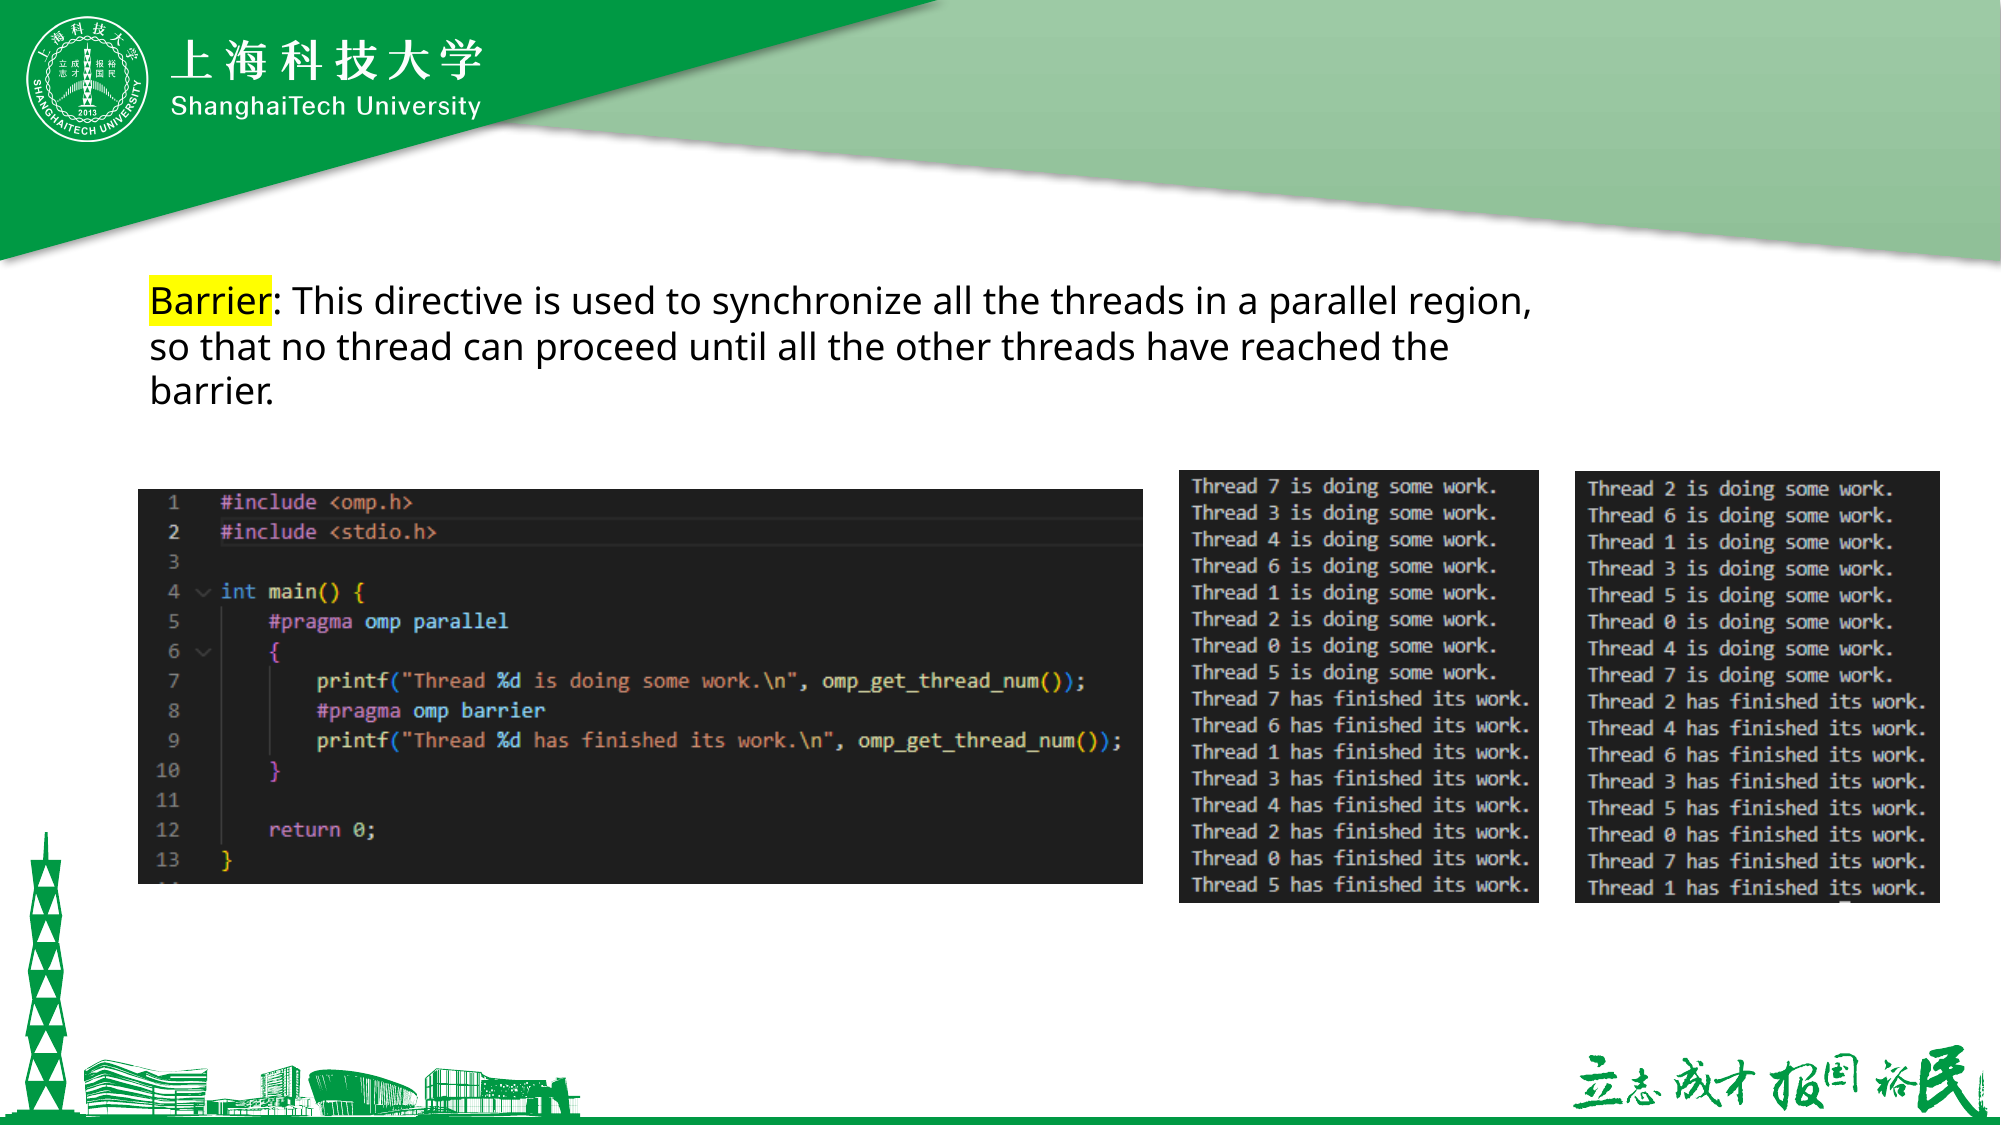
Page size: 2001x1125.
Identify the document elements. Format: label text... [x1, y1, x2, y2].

picture [1179, 470, 1540, 903]
text_box Barrier: This directive is used to synchronize all the threads in a parallel region, so that no thread can proceed until all the other threads have reached the barrier. [134, 270, 1594, 420]
picture [138, 489, 1143, 884]
picture [1575, 471, 1940, 904]
